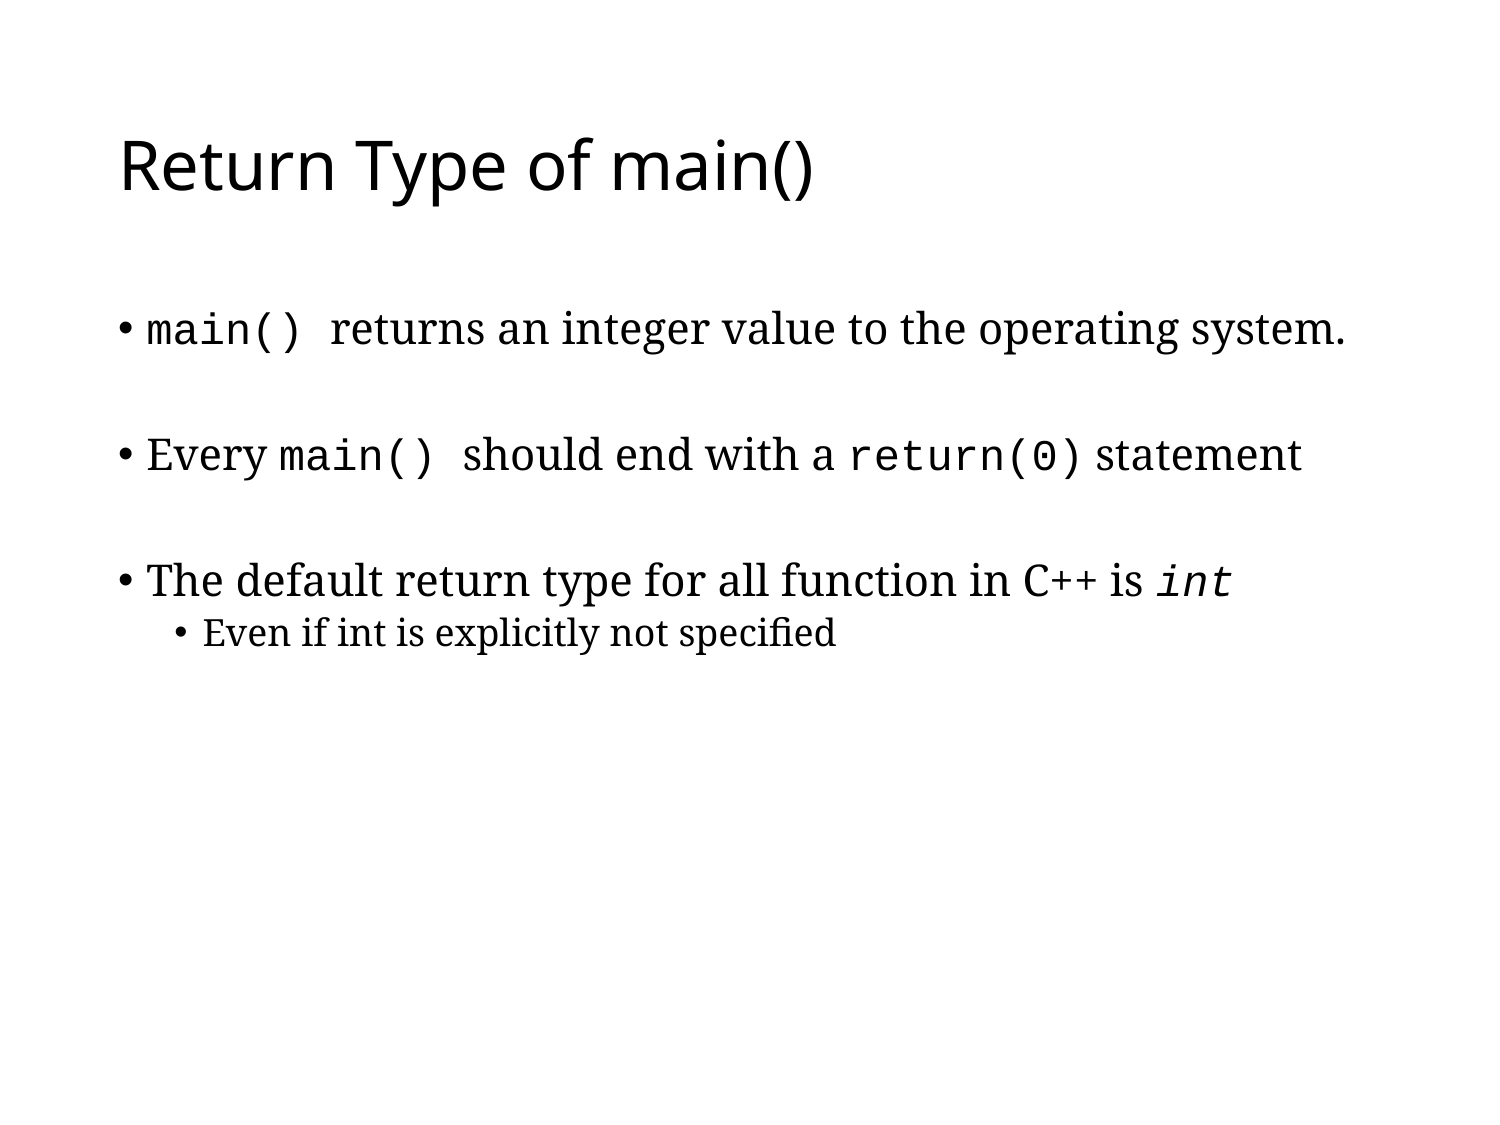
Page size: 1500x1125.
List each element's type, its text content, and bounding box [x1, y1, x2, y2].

list main() returns an integer value to the operating system. Every main() should end with a return(0) statement The default return type for all function in C++ is int Even if int is explicitly not specified [103, 299, 1397, 1014]
title Return Type of main() [103, 59, 1397, 278]
